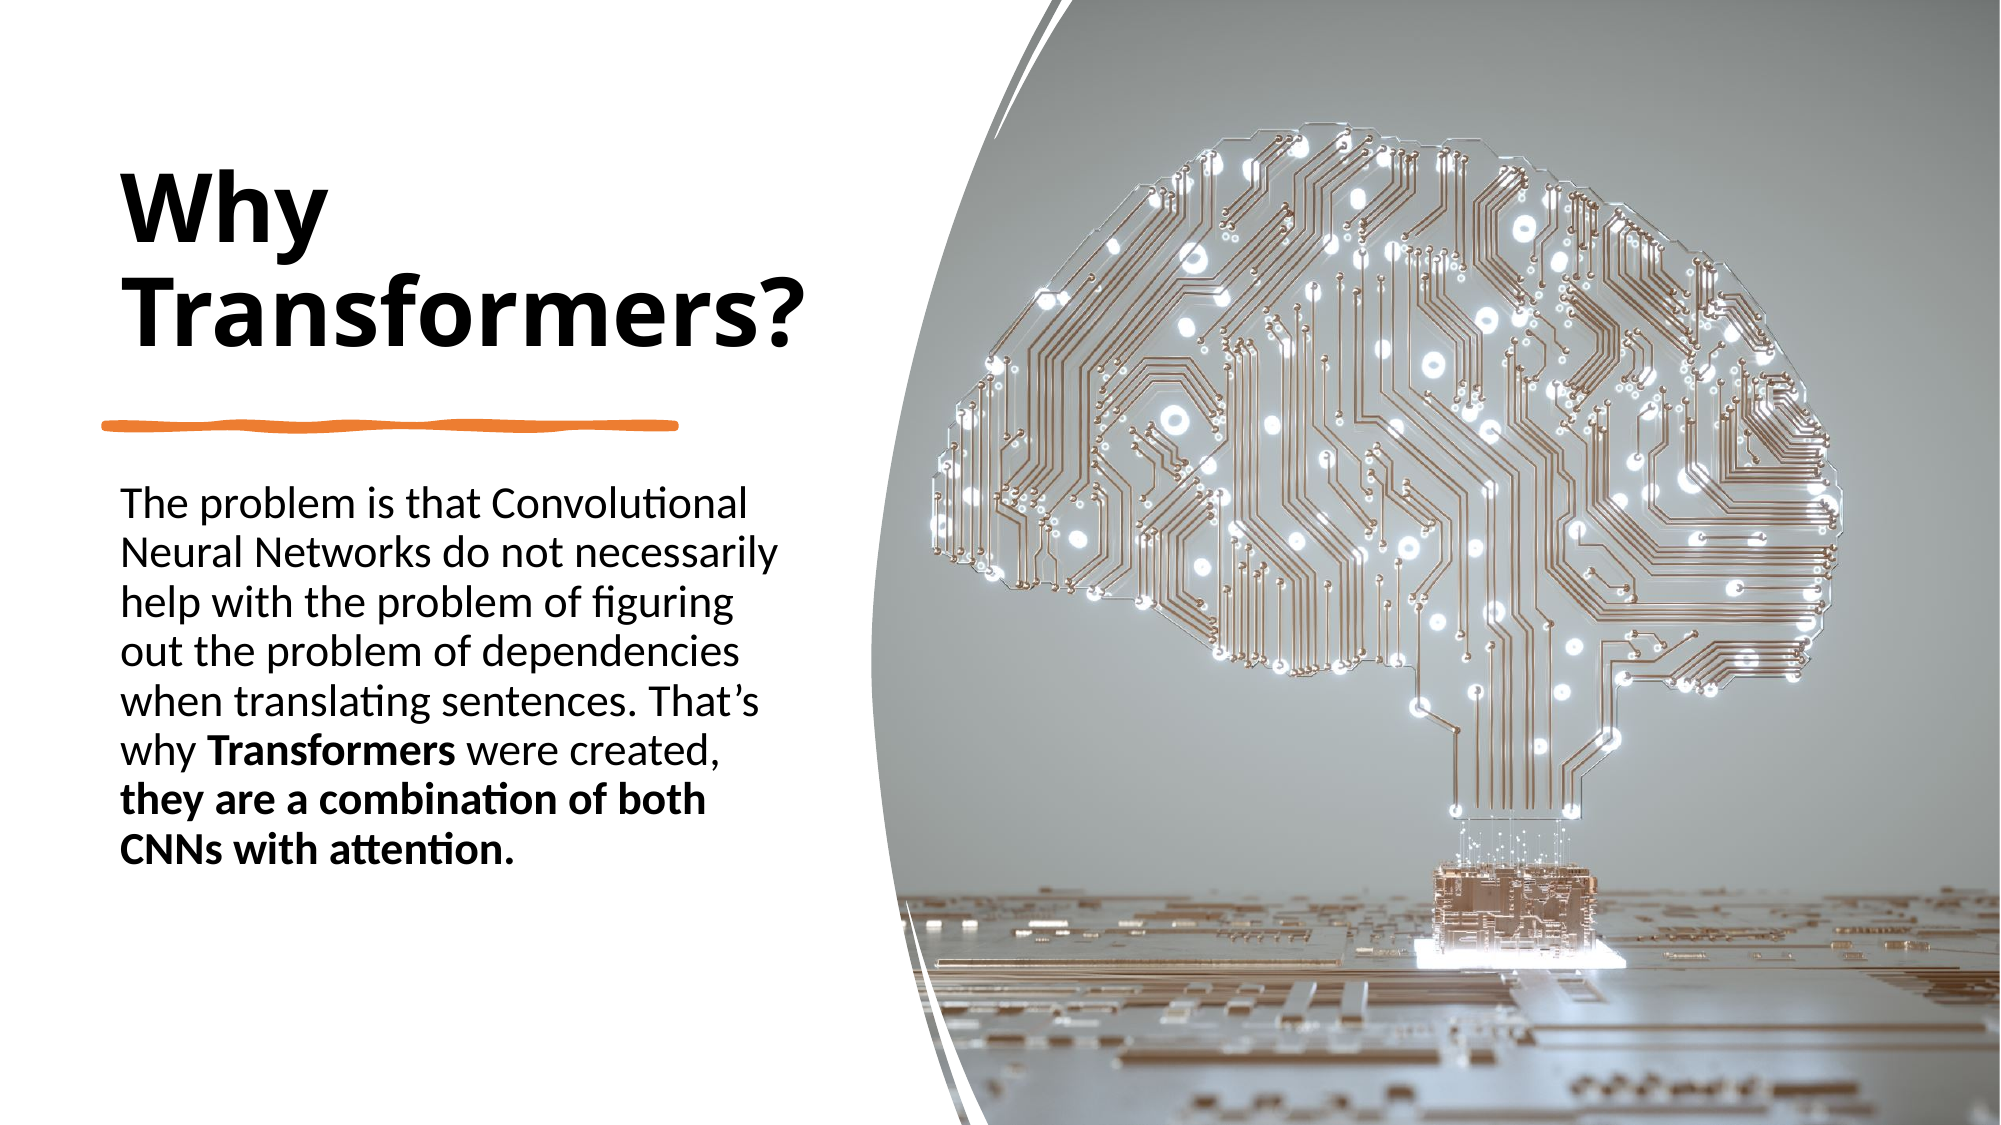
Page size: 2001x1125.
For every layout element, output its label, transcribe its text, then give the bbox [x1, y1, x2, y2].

title Why Transformers? [105, 53, 822, 375]
list The problem is that Convolutional Neural Networks do not necessarily help with the problem of figuring out the problem of dependencies when translating sentences. That’s why Transformers were created, they are a combination of both CNNs with attention. [105, 471, 802, 1016]
text_box [0, 0, 871, 1125]
picture [871, 0, 2000, 1125]
text_box [103, 421, 676, 431]
